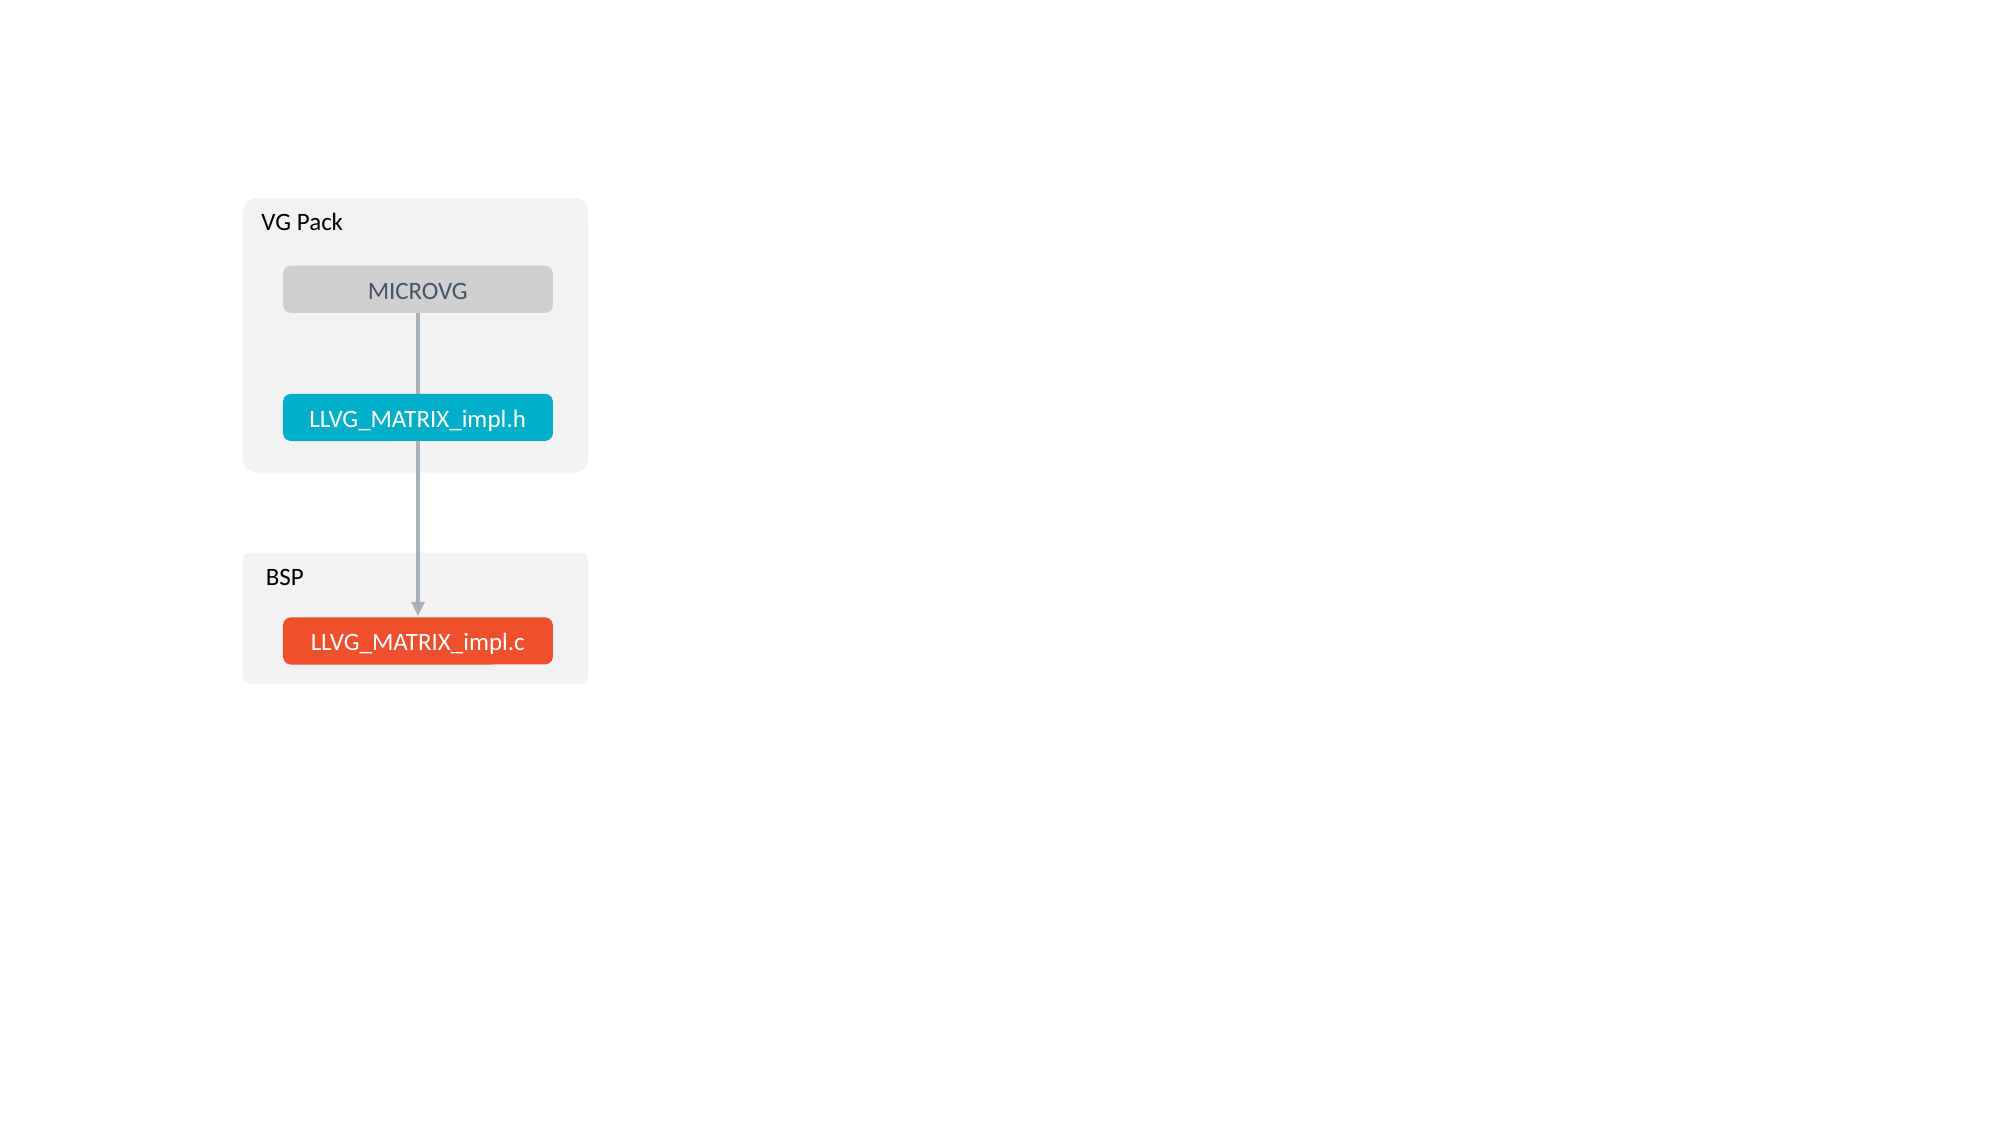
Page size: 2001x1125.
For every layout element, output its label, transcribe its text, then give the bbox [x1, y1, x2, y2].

text_box [241, 196, 590, 474]
text_box BSP [250, 552, 319, 598]
text_box MICROVG [281, 264, 555, 314]
text_box LLVG_MATRIX_impl.h [281, 392, 417, 443]
text_box LLVG_MATRIX_impl.h [419, 392, 555, 443]
text_box LLVG_MATRIX_impl.c [281, 616, 555, 666]
text_box VG Pack [246, 197, 358, 243]
text_box [241, 551, 590, 686]
